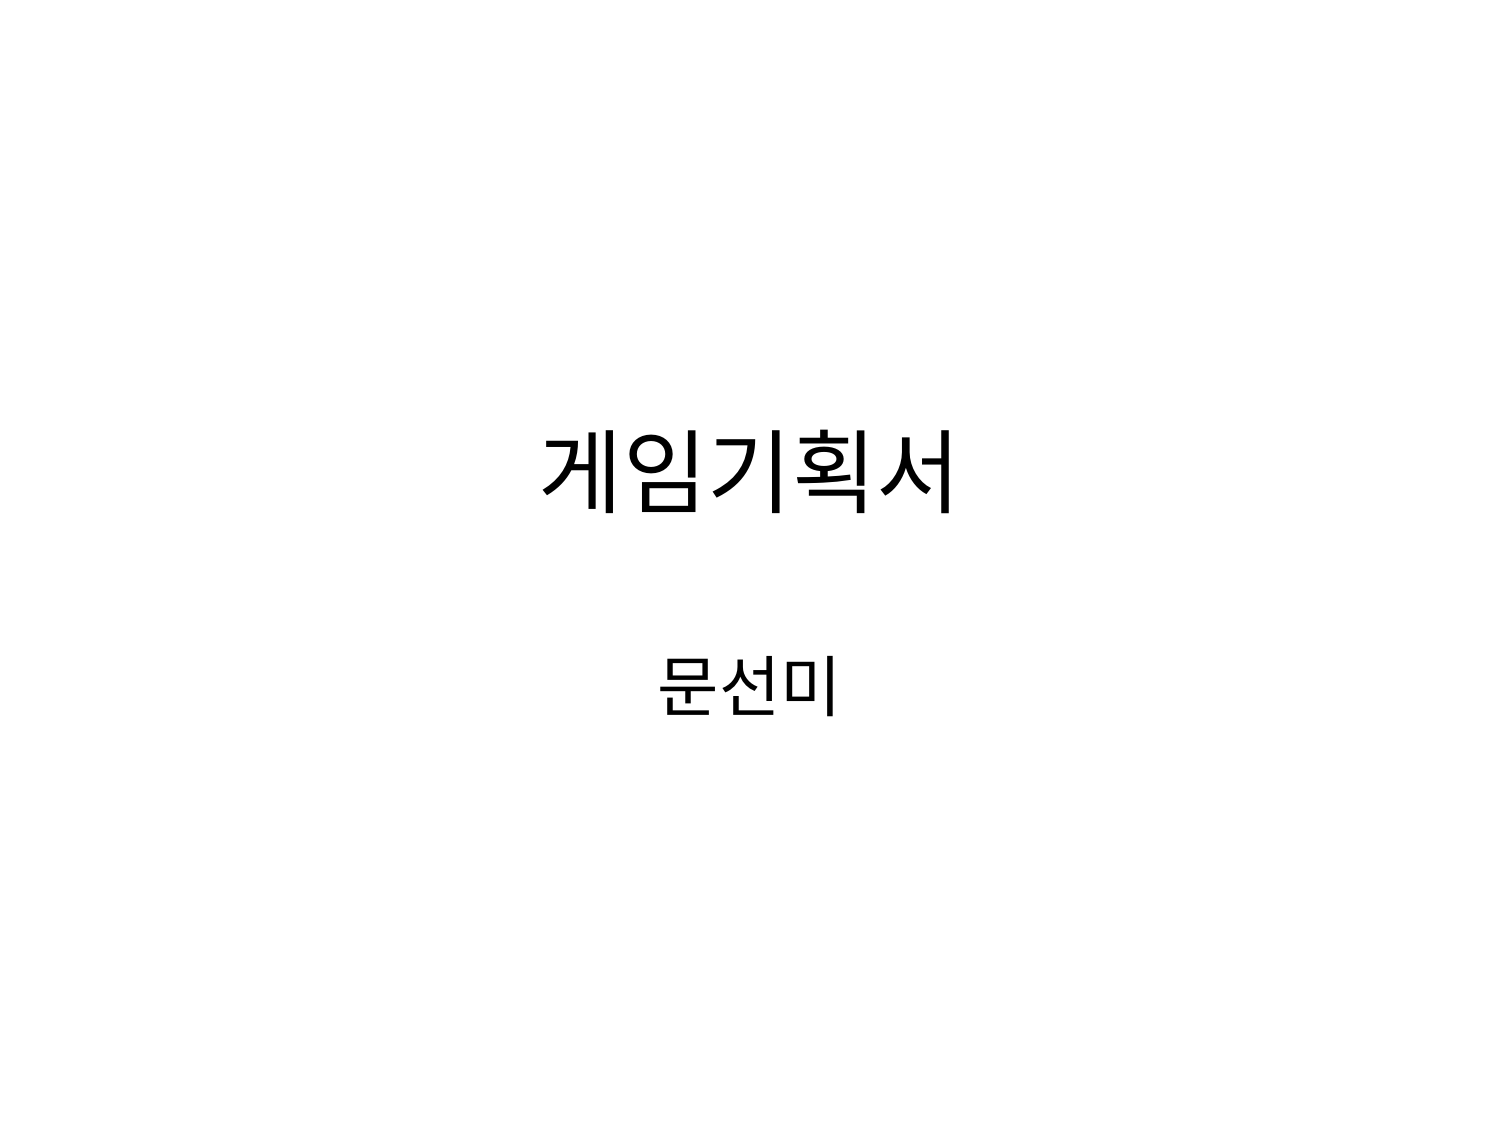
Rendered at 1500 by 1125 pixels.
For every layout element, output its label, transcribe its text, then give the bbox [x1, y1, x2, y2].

subtitle 문선미 [224, 637, 1276, 925]
title 게임기획서 [112, 349, 1388, 591]
